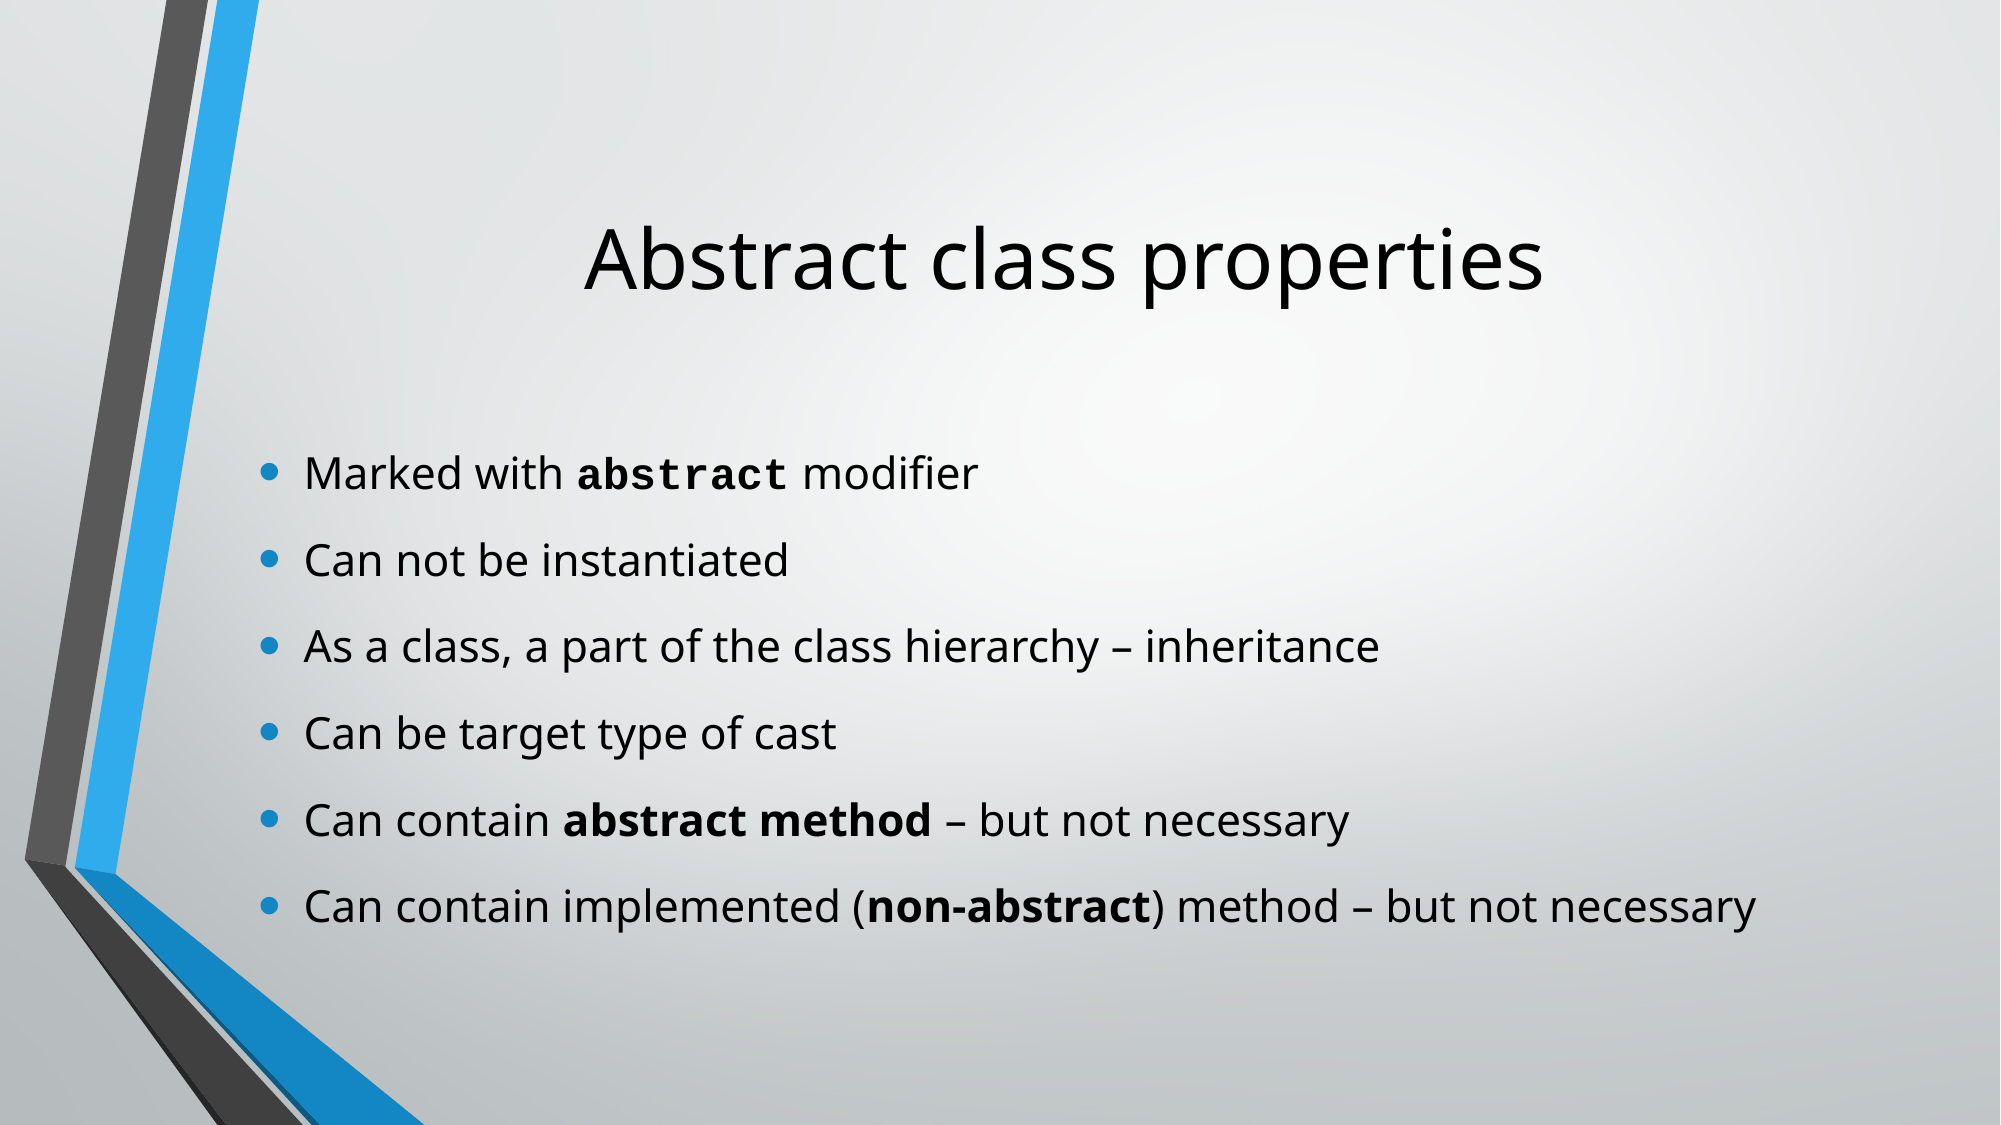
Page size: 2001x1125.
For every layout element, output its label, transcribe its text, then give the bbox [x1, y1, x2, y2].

list Marked with abstract modifier Can not be instantiated As a class, a part of the class hierarchy – inheritance Can be target type of cast Can contain abstract method – but not necessary Can contain implemented (non-abstract) method – but not necessary [243, 437, 1887, 941]
title Abstract class properties [243, 112, 1887, 400]
